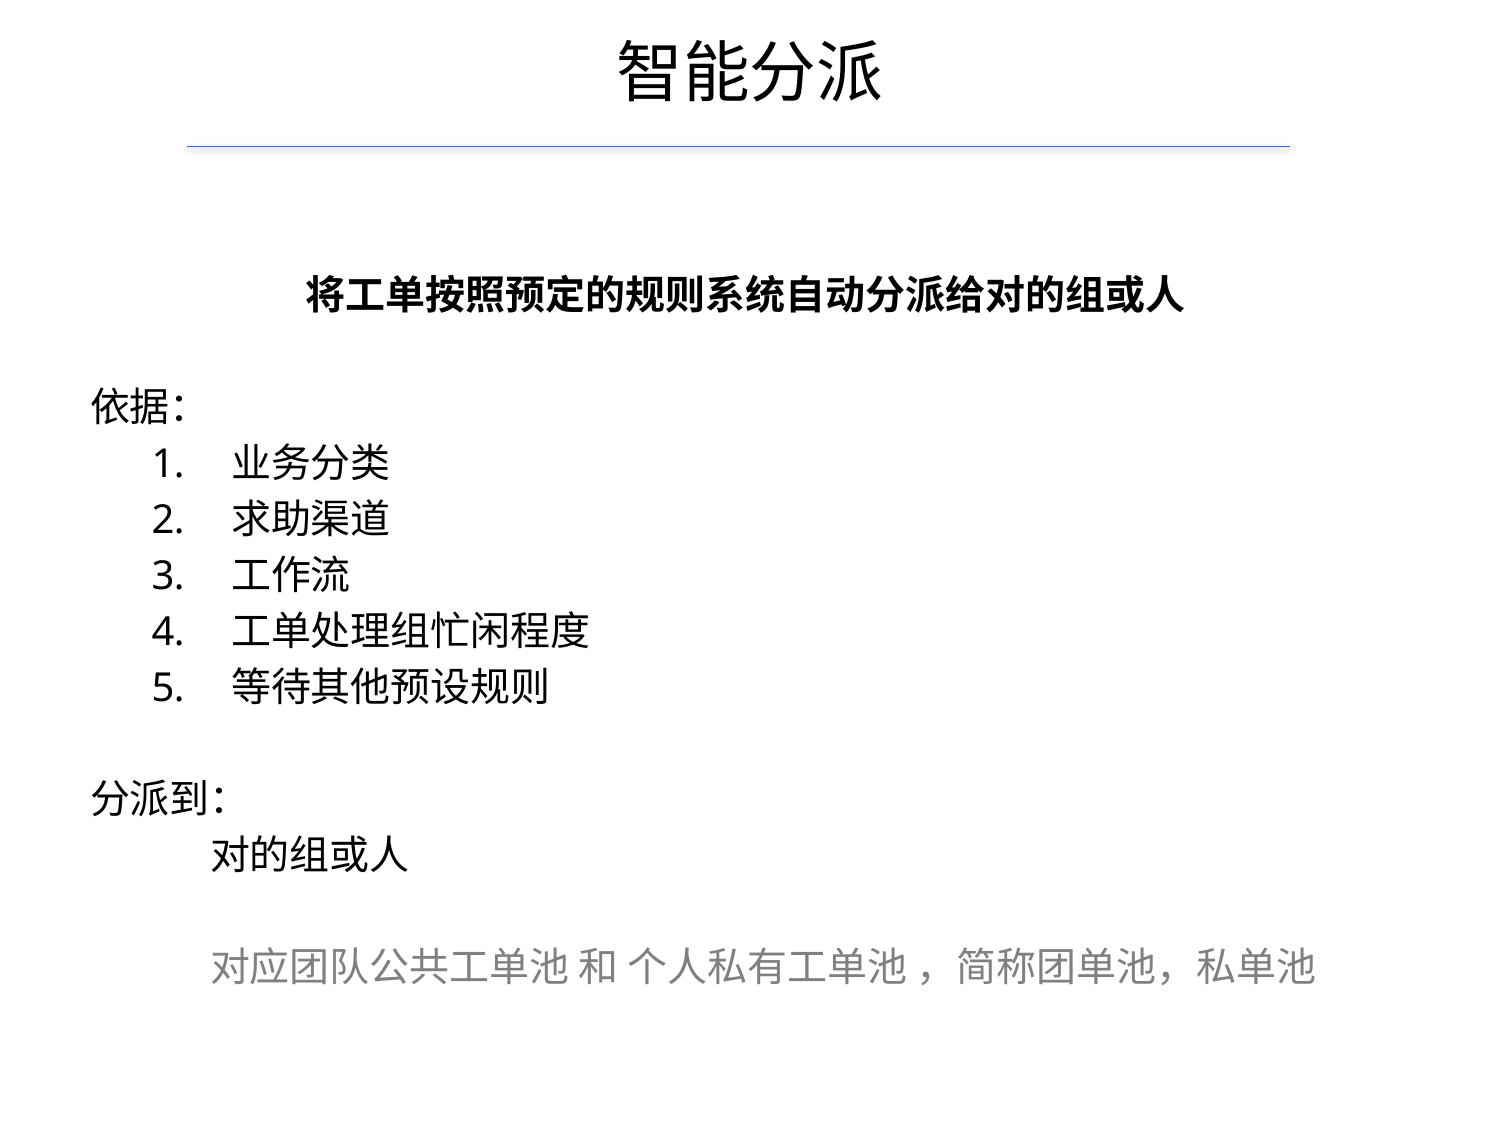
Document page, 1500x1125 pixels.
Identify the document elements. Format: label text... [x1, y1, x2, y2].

title 智能分派 [75, 27, 1425, 113]
list 将工单按照预定的规则系统自动分派给对的组或人 依据： 业务分类 求助渠道 工作流 工单处理组忙闲程度 等待其他预设规则 分派到： 对的组或人 对应团队公共工单池 和 个人私有工单池 ，简称团单池，私单池 [75, 262, 1425, 1005]
